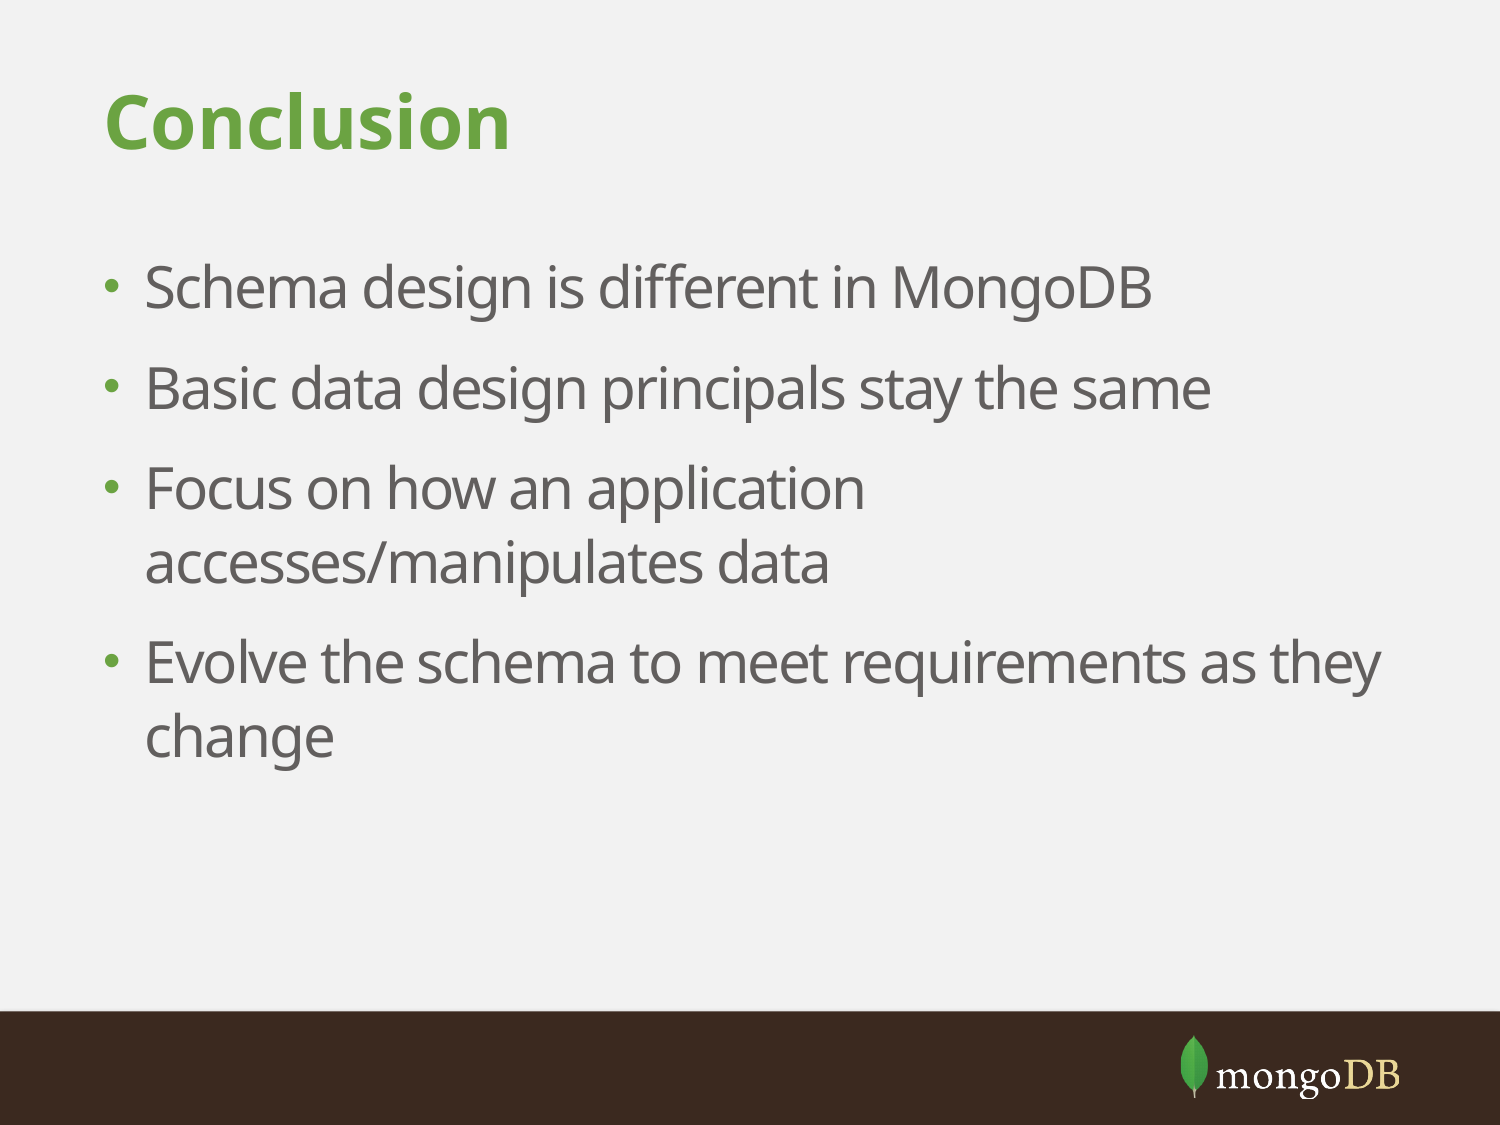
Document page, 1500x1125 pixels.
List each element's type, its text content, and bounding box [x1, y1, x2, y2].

title Conclusion [103, 55, 1399, 195]
list Schema design is different in MongoDB Basic data design principals stay the same Focus on how an application accesses/manipulates data Evolve the schema to meet requirements as they change [103, 246, 1399, 964]
